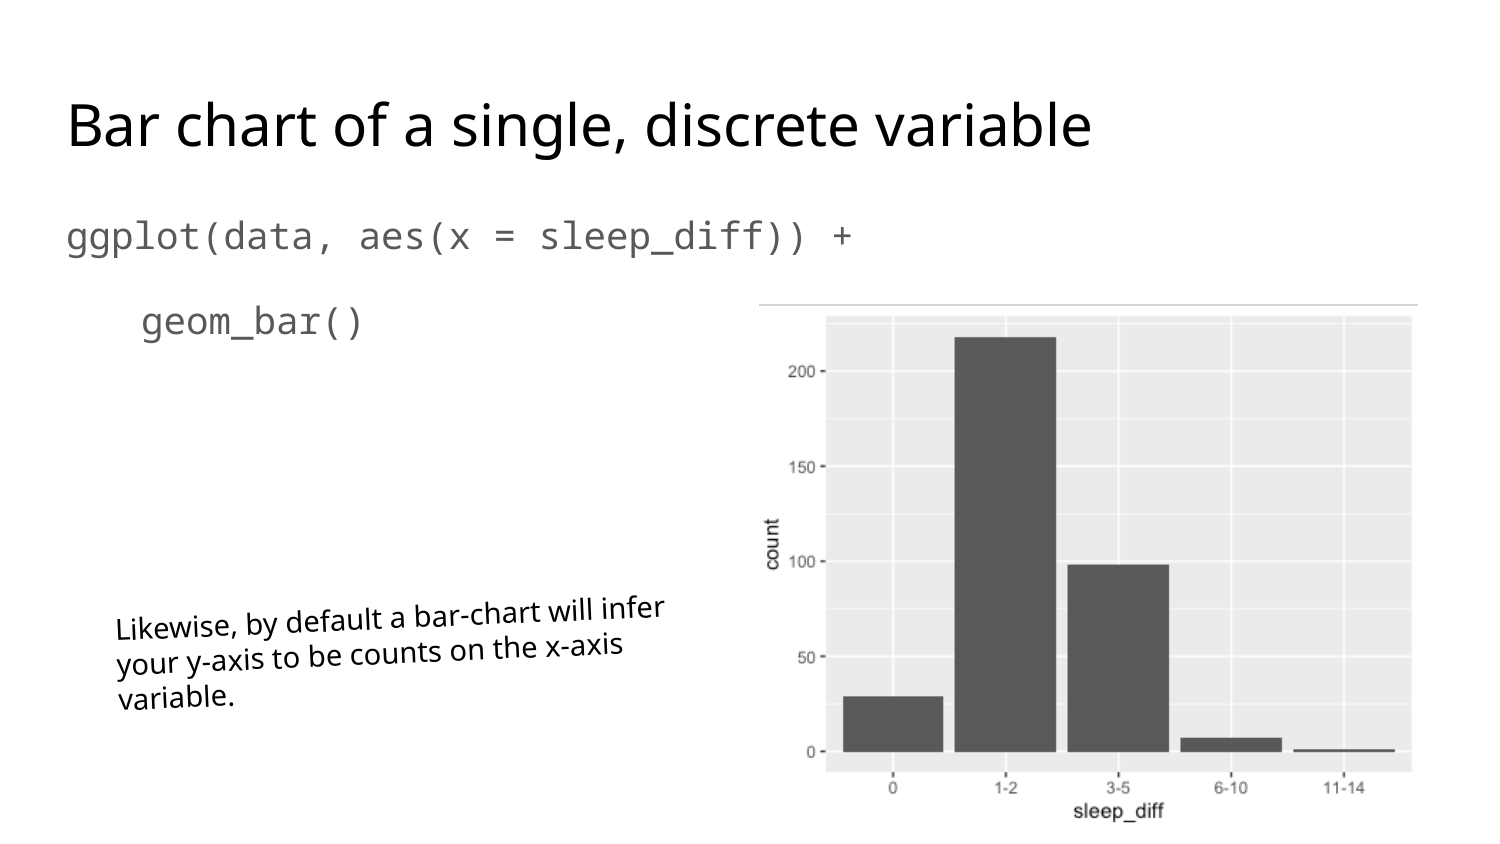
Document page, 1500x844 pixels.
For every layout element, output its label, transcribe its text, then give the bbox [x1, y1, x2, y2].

text_box Likewise, by default a bar-chart will infer your y-axis to be counts on the x-axis variable. [98, 570, 706, 768]
list ggplot(data, aes(x = sleep_diff)) + geom_bar() [51, 190, 1449, 751]
title Bar chart of a single, discrete variable [51, 72, 1449, 167]
picture [759, 303, 1419, 831]
